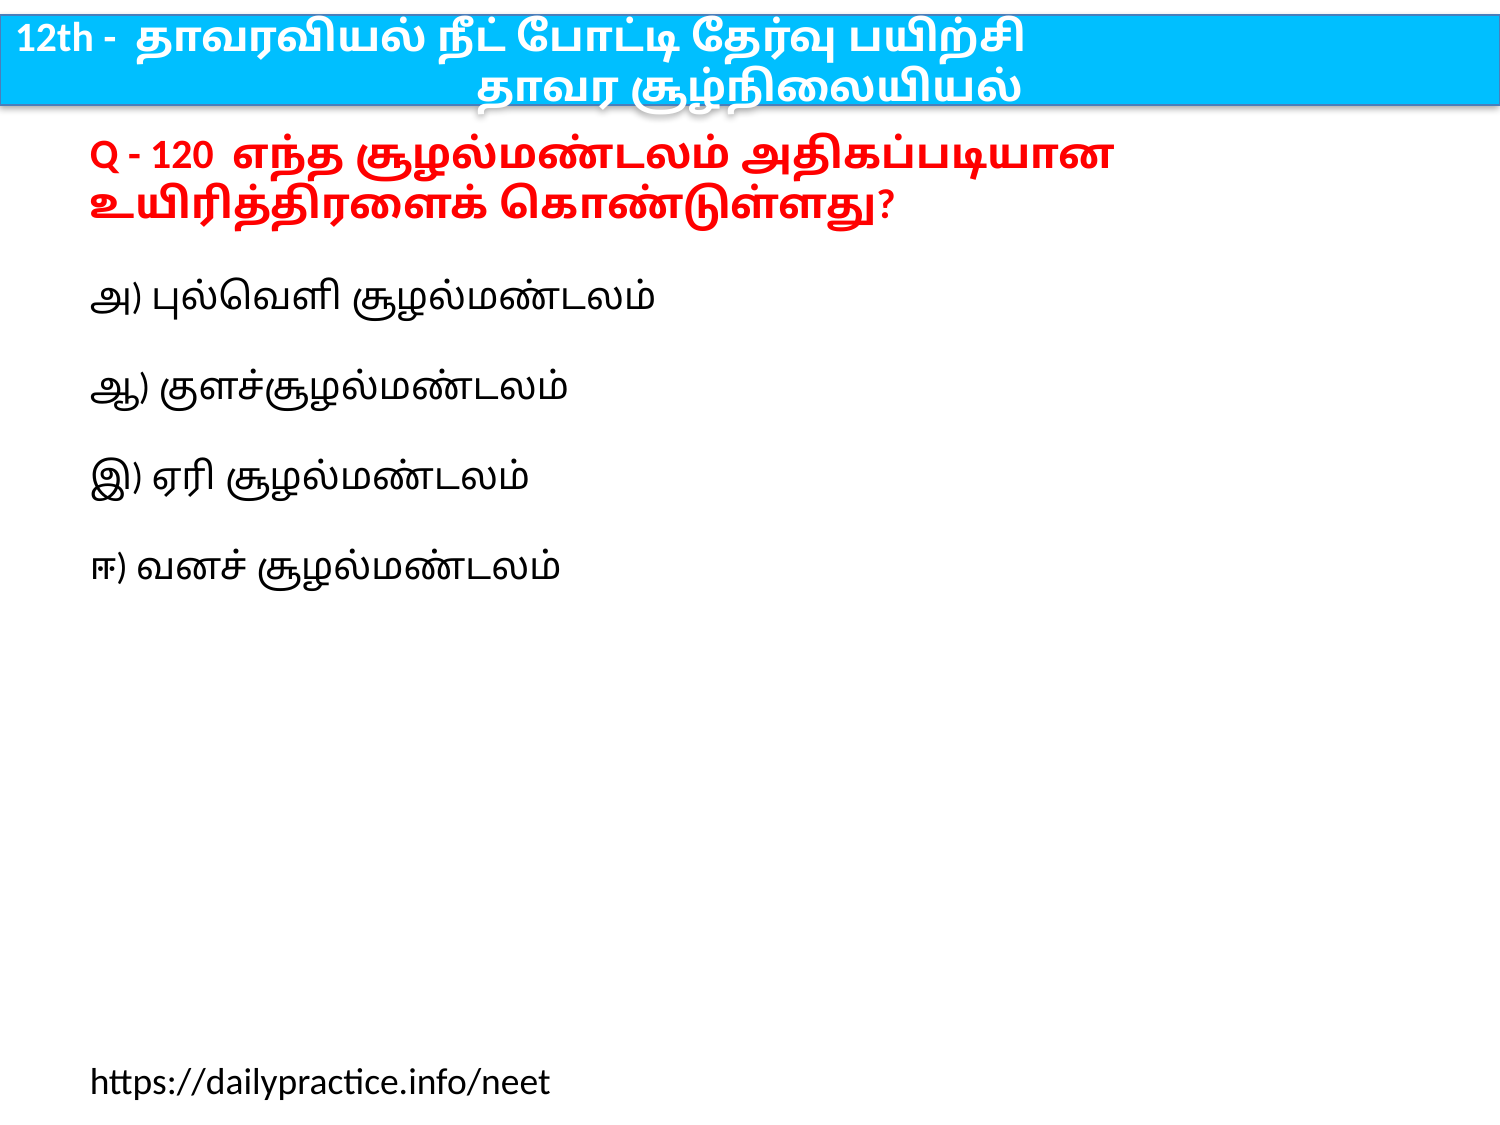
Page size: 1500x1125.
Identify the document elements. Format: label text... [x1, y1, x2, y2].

text_box 12th - தாவரவியல் நீட் போட்டி தேர்வு பயிற்சி தாவர சூழ்நிலையியல் [0, 14, 1500, 106]
text_box Q - 120 எந்த சூழல்மண்டலம் அதிகப்படியான உயிரித்திரளைக் கொண்டுள்ளது? அ) புல்வெளி சூழல்மண்டலம் ஆ) குளச்சூழல்மண்டலம் இ) ஏரி சூழல்மண்டலம் ஈ) வனச் சூழல்மண்டலம் [74, 74, 1275, 595]
text_box https://dailypractice.info/neet [74, 1049, 675, 1110]
